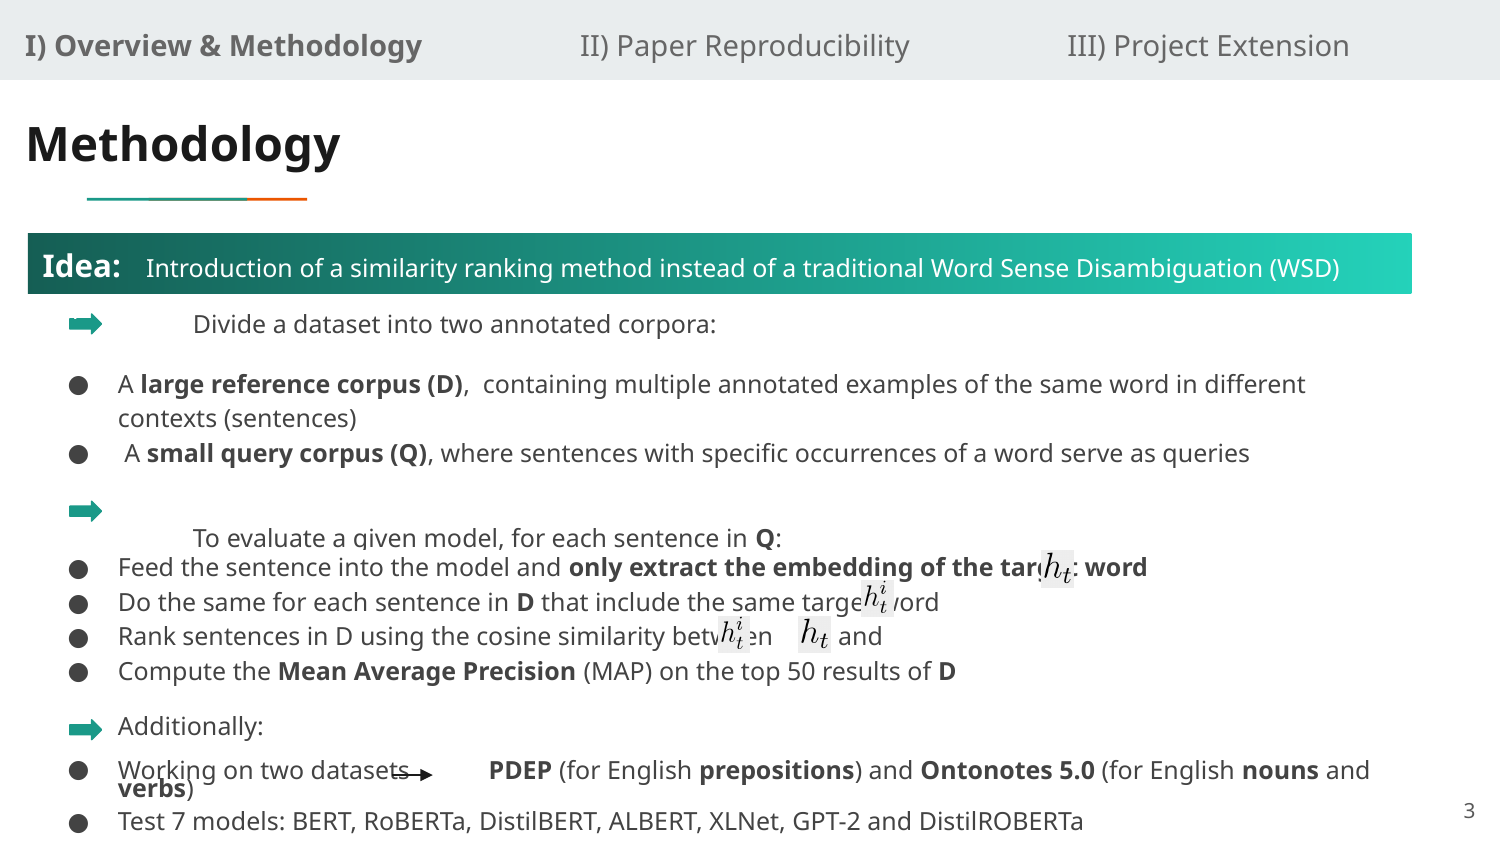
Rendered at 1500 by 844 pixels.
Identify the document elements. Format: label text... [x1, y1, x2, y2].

picture [861, 580, 894, 617]
slide_number 3 [1400, 779, 1491, 844]
text_box [69, 501, 102, 522]
picture [798, 615, 831, 653]
text_box Idea: Introduction of a similarity ranking method instead of a traditional Word Sense Disambiguation (WSD) approach [27, 225, 1412, 334]
text_box I) Overview & Methodology II) Paper Reproducibility III) Project Extension [10, 12, 1500, 73]
title Methodology [10, 99, 1272, 187]
picture [1041, 550, 1074, 588]
text_box [69, 719, 102, 740]
picture [718, 616, 751, 653]
text_box Divide a dataset into two annotated corpora: A large reference corpus (D), containing multiple annotated examples of the same word in different contexts (sentences) A small query corpus (Q), where sentences with specific occurrences of a word serve as queries To evaluate a given model, for each sentence in Q: Feed the sentence into the model and only extract the embedding of the target word Do the same for each sentence in D that include the same target word Rank sentences in D using the cosine similarity between and Compute the Mean Average Precision (MAP) on the top 50 results of D Additionally: Working on two datasets PDEP (for English prepositions) and Ontonotes 5.0 (for English nouns and verbs) Test 7 models: BERT, RoBERTa, DistilBERT, ALBERT, XLNet, GPT-2 and DistilROBERTa [27, 334, 1391, 805]
